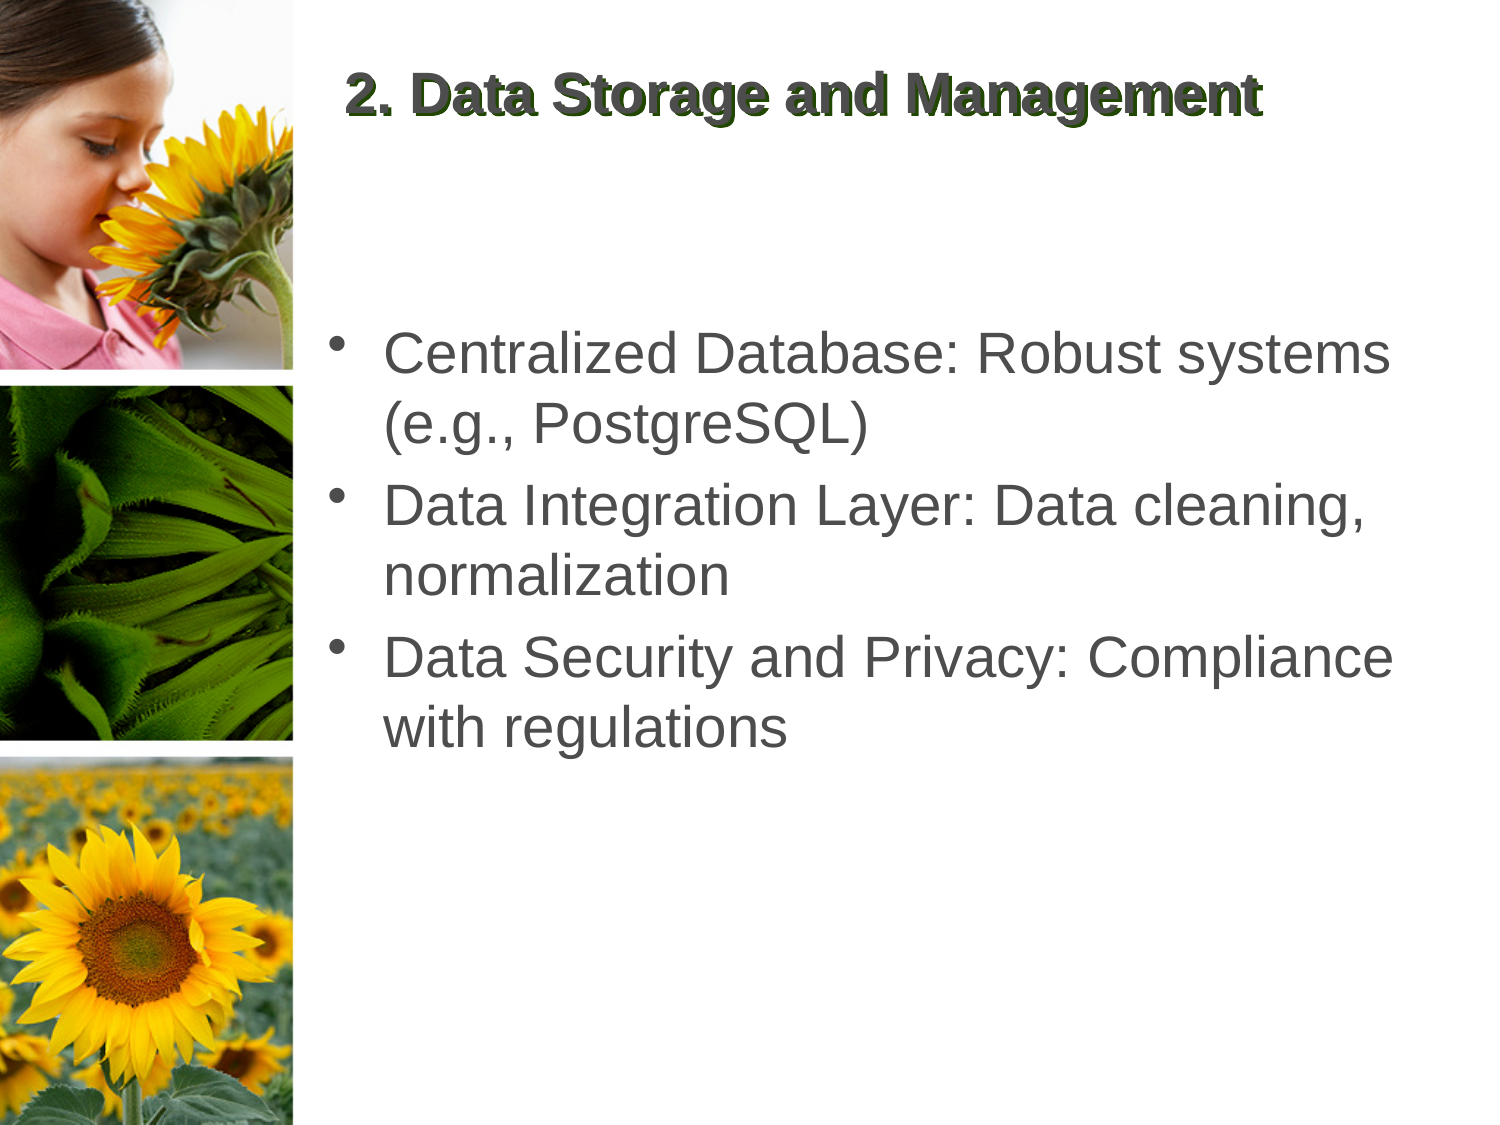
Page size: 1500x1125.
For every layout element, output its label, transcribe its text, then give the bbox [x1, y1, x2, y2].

picture [0, 0, 1500, 1125]
list Centralized Database: Robust systems (e.g., PostgreSQL) Data Integration Layer: Data cleaning, normalization Data Security and Privacy: Compliance with regulations [312, 307, 1471, 929]
title 2. Data Storage and Management [312, 30, 1471, 150]
